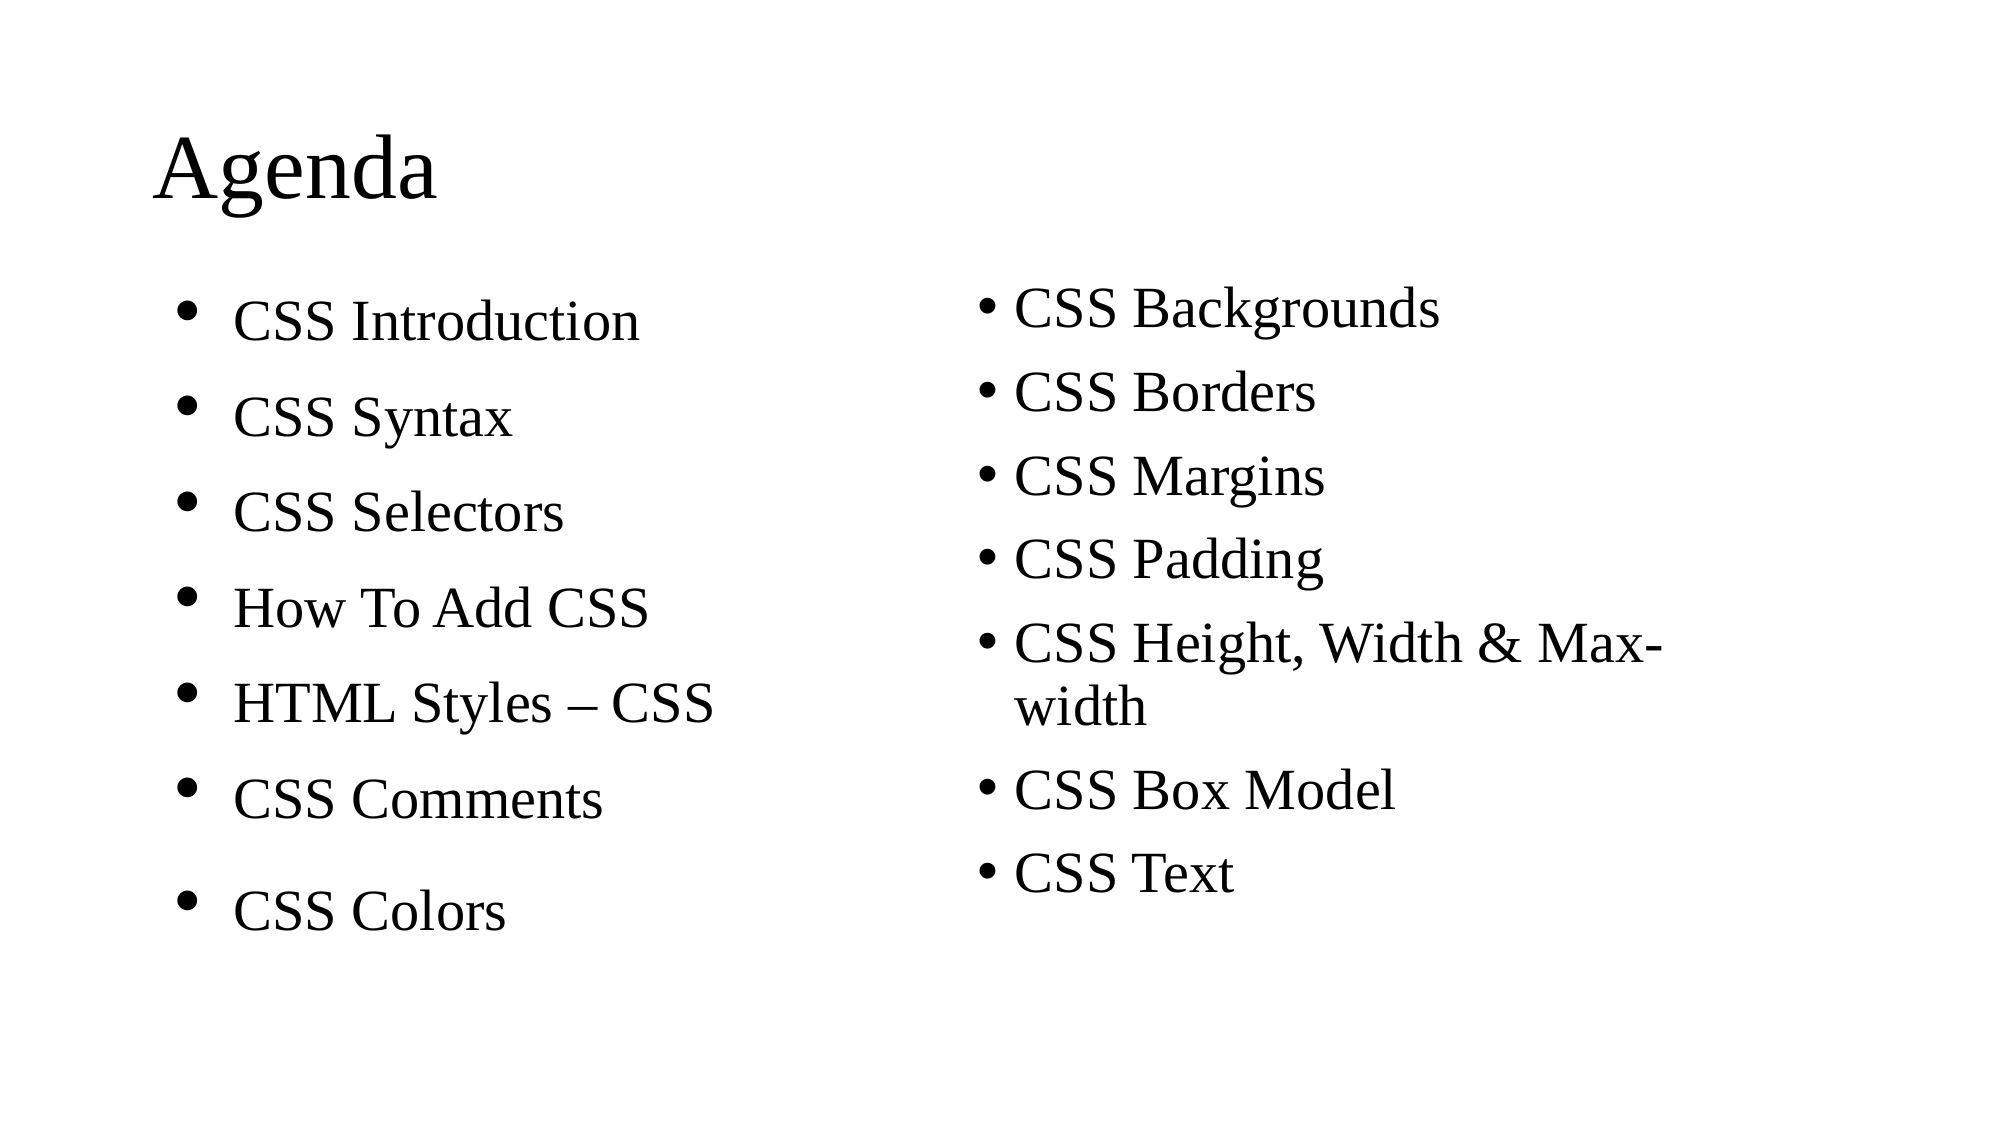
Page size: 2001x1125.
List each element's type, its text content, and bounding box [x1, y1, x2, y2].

title Agenda [137, 59, 1863, 278]
list CSS Backgrounds CSS Borders CSS Margins CSS Padding CSS Height, Width & Max-width CSS Box Model CSS Text [962, 270, 1681, 1039]
text_box CSS Introduction CSS Syntax CSS Selectors How To Add CSS HTML Styles – CSS CSS Comments CSS Colors [162, 270, 881, 1039]
